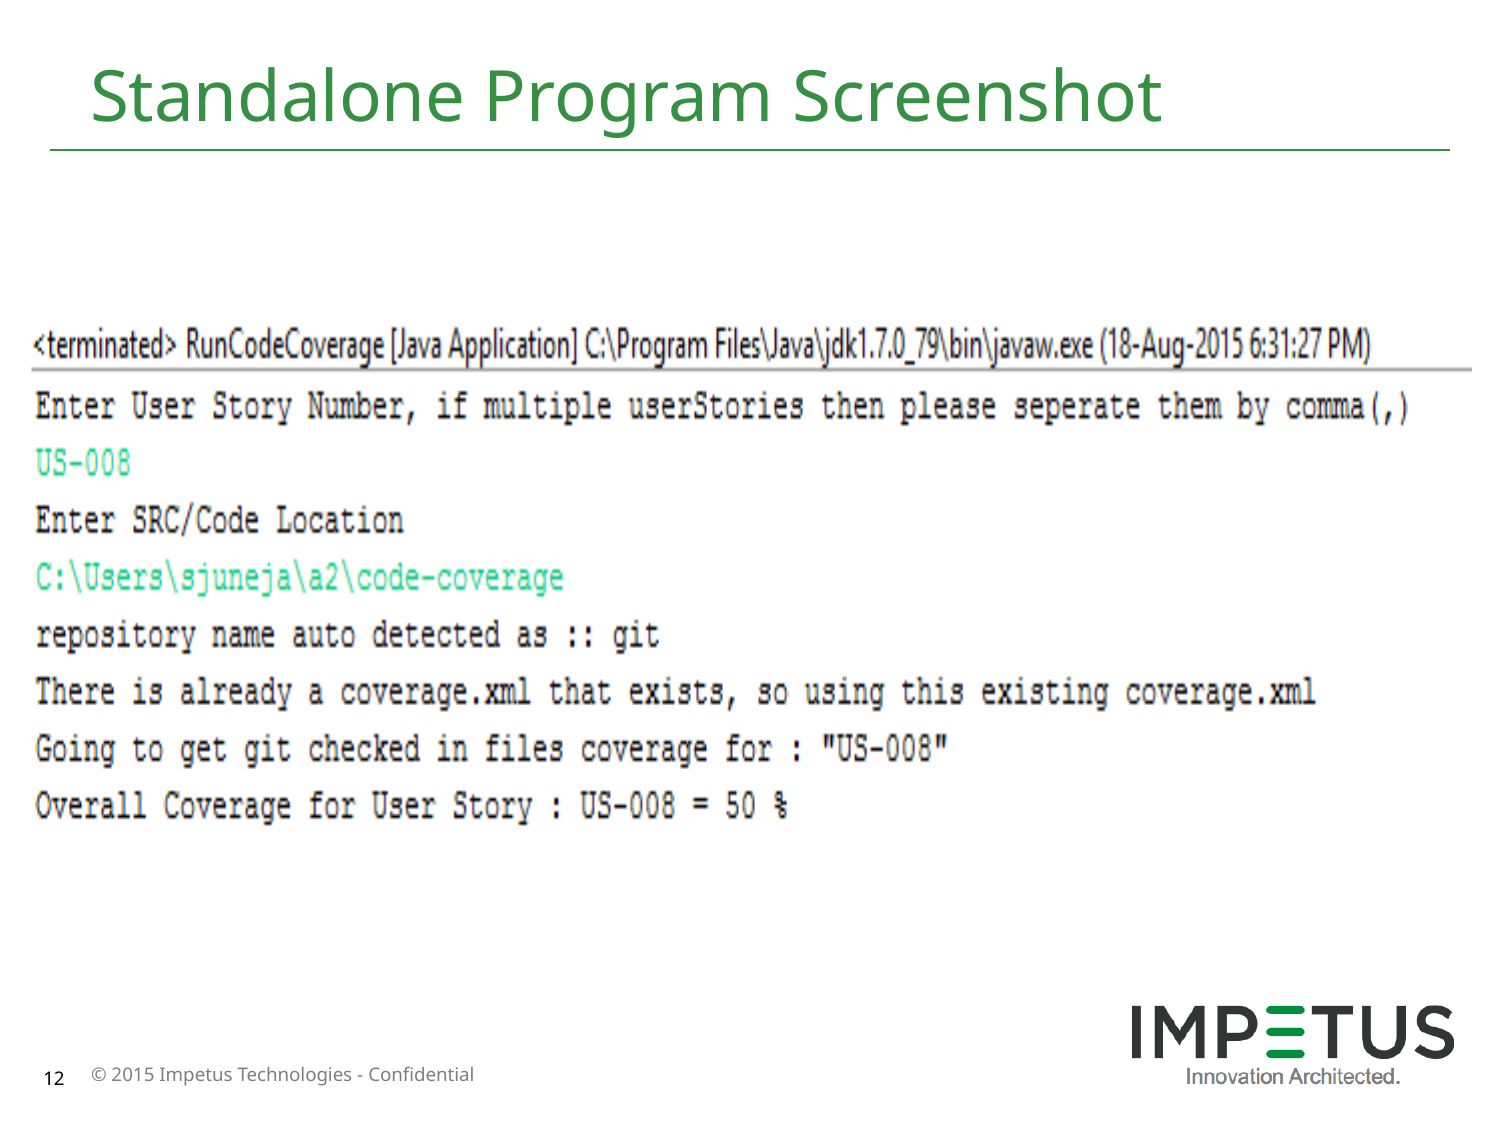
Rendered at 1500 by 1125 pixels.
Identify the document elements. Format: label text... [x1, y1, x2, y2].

title Standalone Program Screenshot [75, 37, 1425, 150]
picture [24, 312, 1472, 863]
picture [1125, 999, 1462, 1094]
